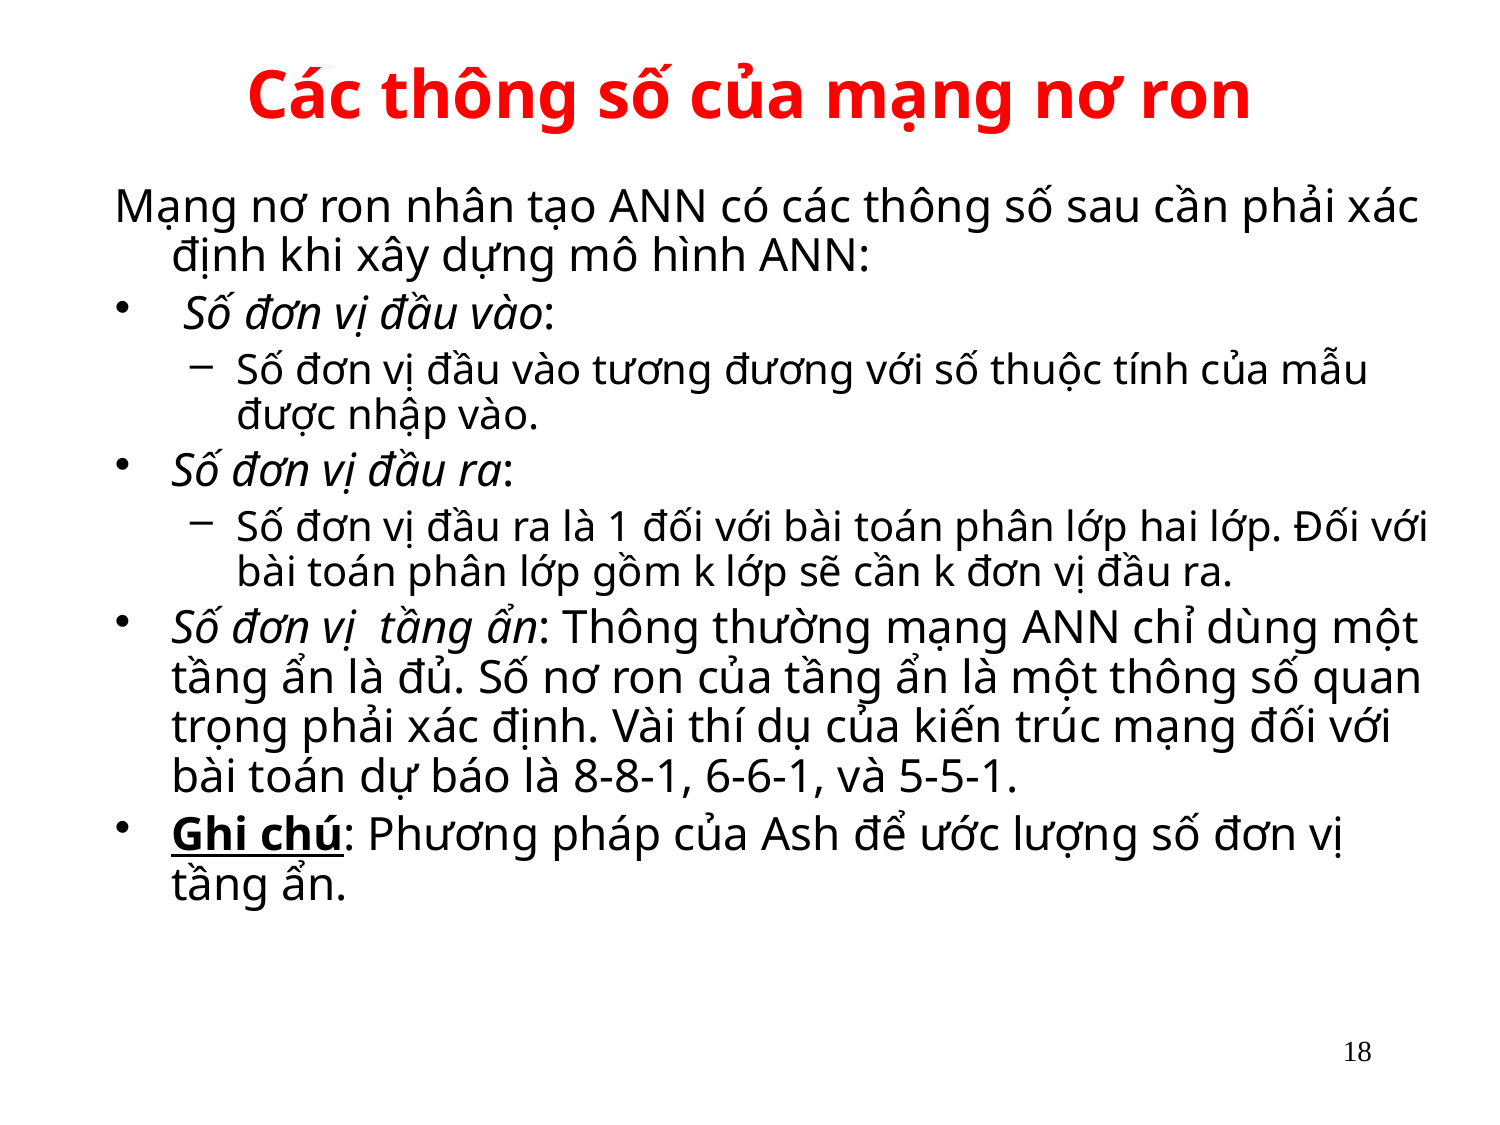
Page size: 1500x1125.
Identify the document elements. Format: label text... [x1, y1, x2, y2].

list Mạng nơ ron nhân tạo ANN có các thông số sau cần phải xác định khi xây dựng mô hình ANN: Số đơn vị đầu vào: Số đơn vị đầu vào tương đương với số thuộc tính của mẫu được nhập vào. Số đơn vị đầu ra: Số đơn vị đầu ra là 1 đối với bài toán phân lớp hai lớp. Đối với bài toán phân lớp gồm k lớp sẽ cần k đơn vị đầu ra. Số đơn vị tầng ẩn: Thông thường mạng ANN chỉ dùng một tầng ẩn là đủ. Số nơ ron của tầng ẩn là một thông số quan trọng phải xác định. Vài thí dụ của kiến trúc mạng đối với bài toán dự báo là 8-8-1, 6-6-1, và 5-5-1. Ghi chú: Phương pháp của Ash để ước lượng số đơn vị tầng ẩn. [99, 174, 1450, 975]
title Các thông số của mạng nơ ron [62, 45, 1438, 138]
slide_number 18 [1074, 1025, 1388, 1100]
